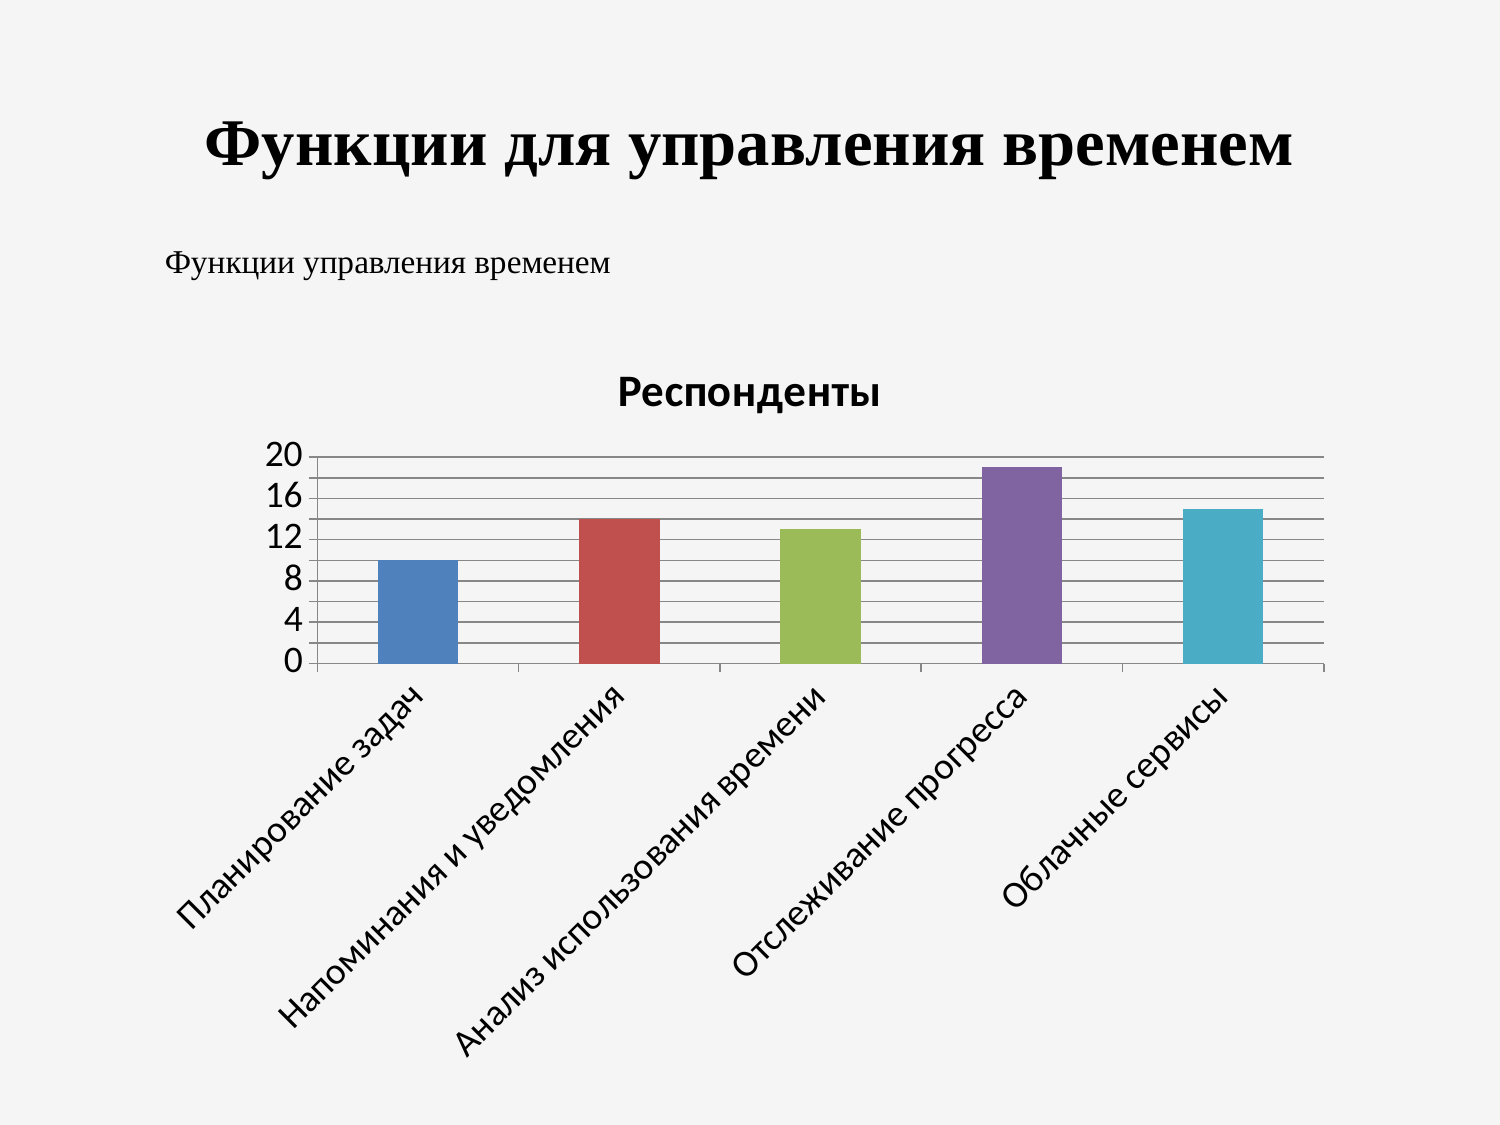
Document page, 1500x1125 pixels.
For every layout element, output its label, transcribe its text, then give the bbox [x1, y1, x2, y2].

title Функции для управления временем [75, 45, 1425, 233]
chart [149, 335, 1351, 1081]
text_box Функции управления временем [149, 224, 1350, 300]
